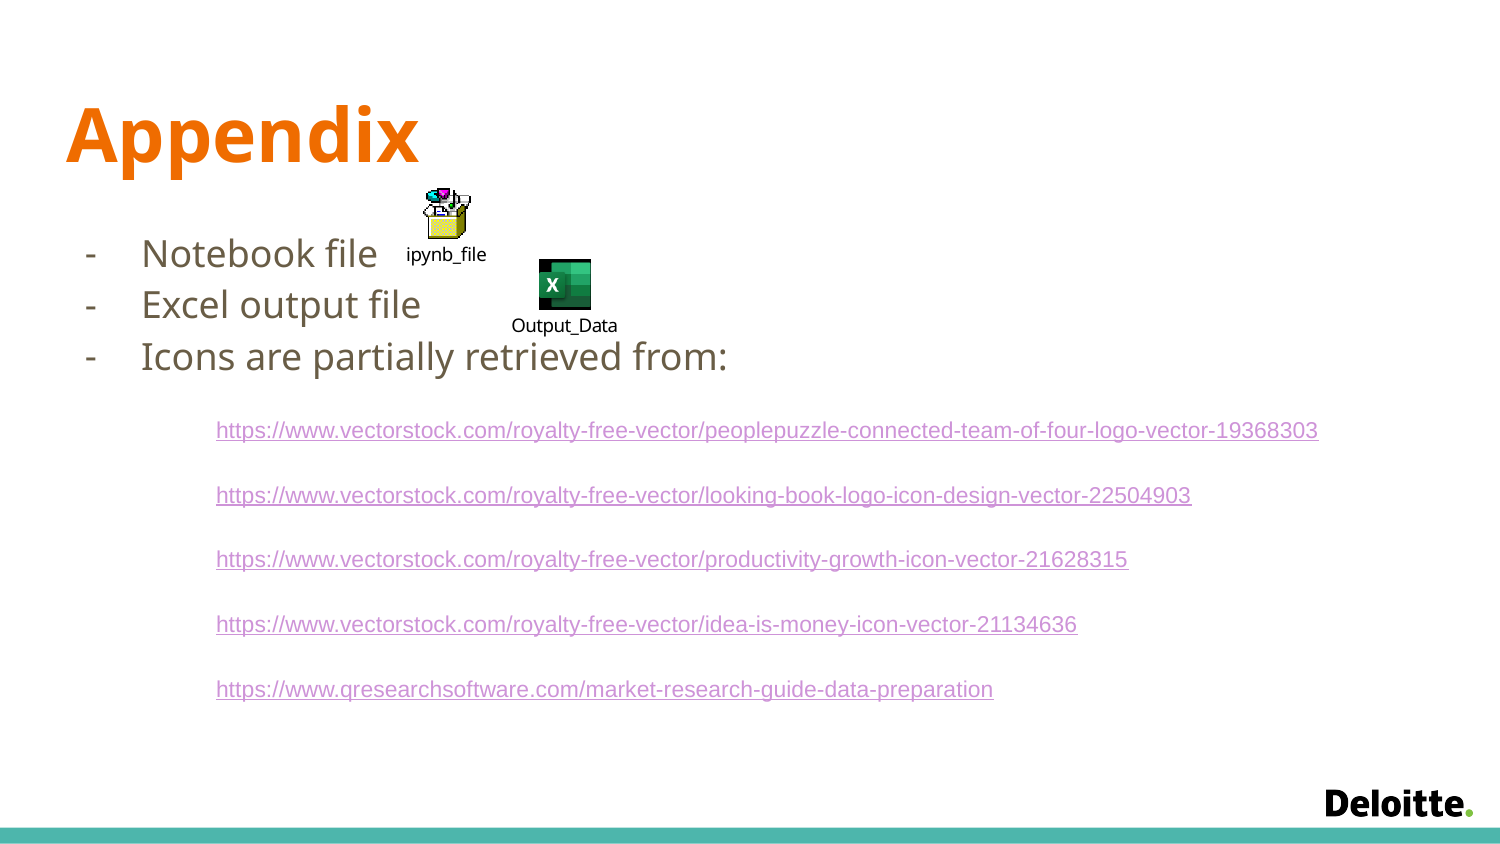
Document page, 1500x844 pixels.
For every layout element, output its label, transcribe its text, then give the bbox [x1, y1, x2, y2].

list Notebook file Excel output file Icons are partially retrieved from: https://www.vectorstock.com/royalty-free-vector/peoplepuzzle-connected-team-of-four-logo-vector-19368303 https://www.vectorstock.com/royalty-free-vector/looking-book-logo-icon-design-vector-22504903 https://www.vectorstock.com/royalty-free-vector/productivity-growth-icon-vector-21628315 https://www.vectorstock.com/royalty-free-vector/idea-is-money-icon-vector-21134636 https://www.qresearchsoftware.com/market-research-guide-data-preparation [51, 207, 1449, 750]
text_box [198, 390, 1402, 461]
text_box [371, 188, 522, 318]
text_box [489, 258, 641, 388]
picture [1298, 761, 1500, 844]
title Appendix [51, 72, 1449, 189]
